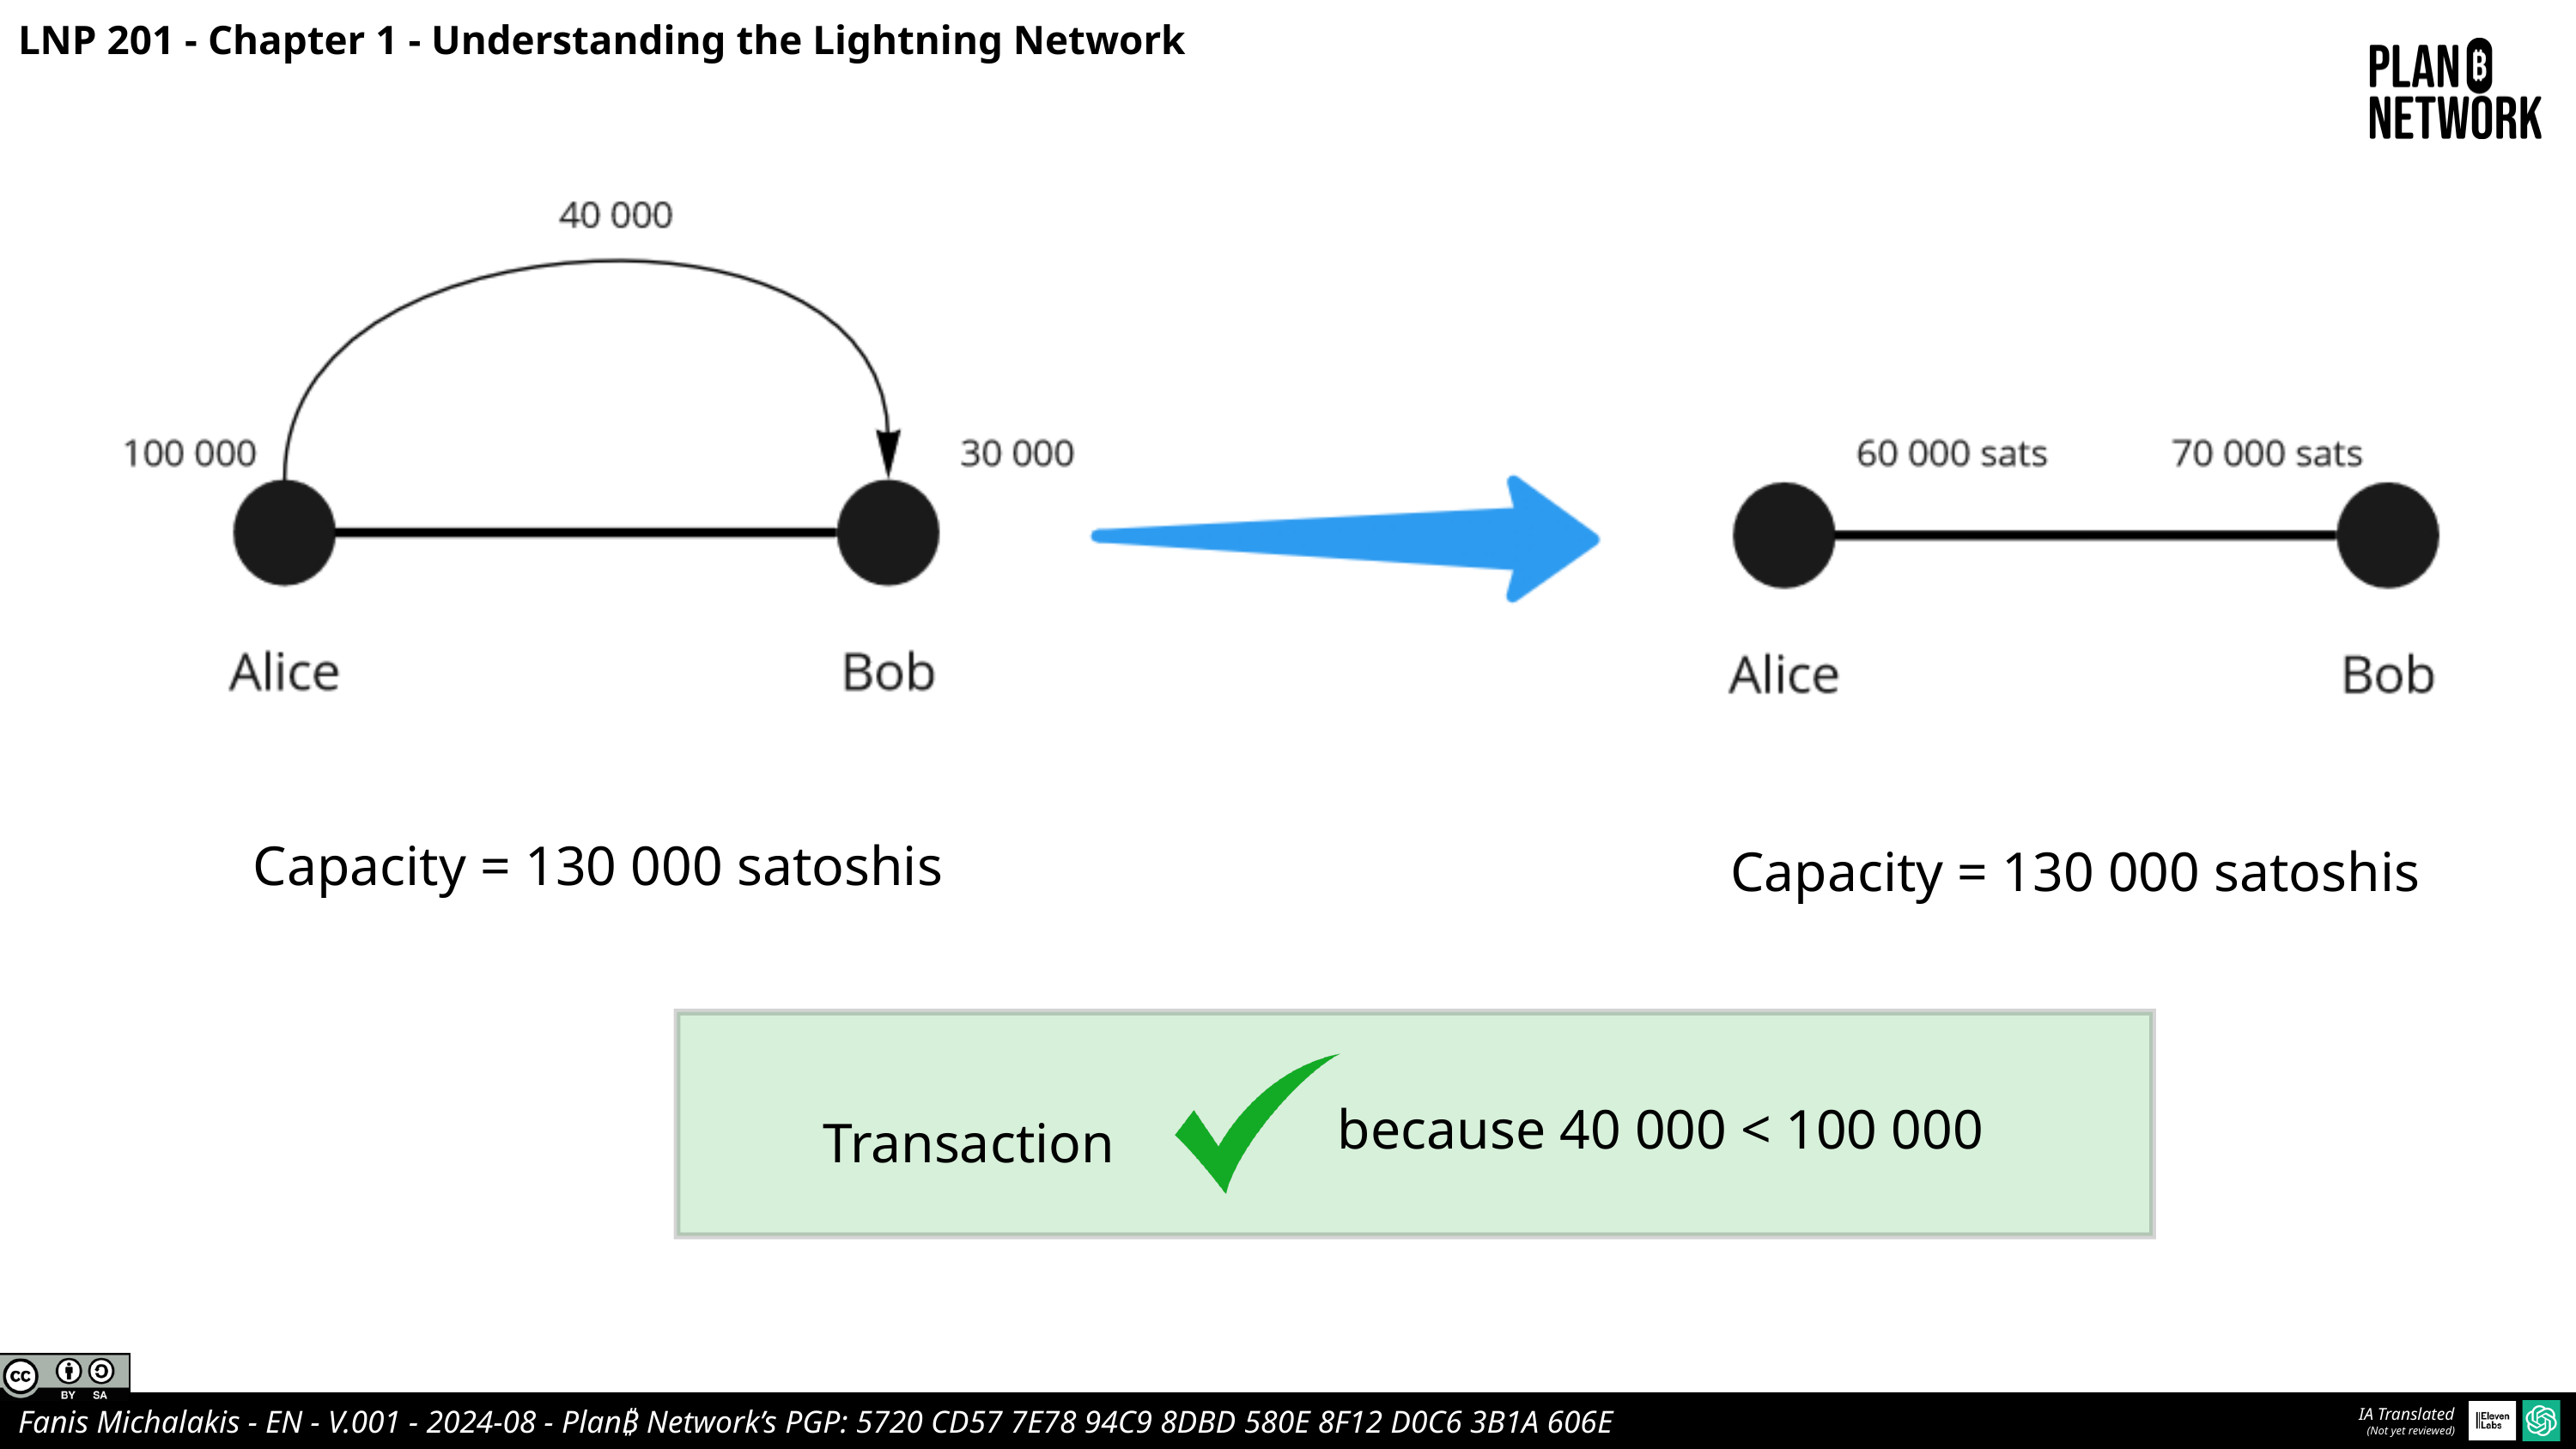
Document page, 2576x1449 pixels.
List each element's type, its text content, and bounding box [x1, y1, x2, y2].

text_box [106, 123, 2470, 777]
text_box [2369, 38, 2542, 139]
text_box Capacity = 130 000 satoshis [246, 821, 951, 972]
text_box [0, 1392, 2576, 1449]
text_box Transaction [479, 1022, 1459, 1248]
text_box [677, 1011, 2154, 1236]
text_box Capacity = 130 000 satoshis [1723, 827, 2428, 902]
text_box LNP 201 - Chapter 1 - Understanding the Lightning Network [18, 7, 1813, 63]
text_box [0, 1354, 130, 1389]
